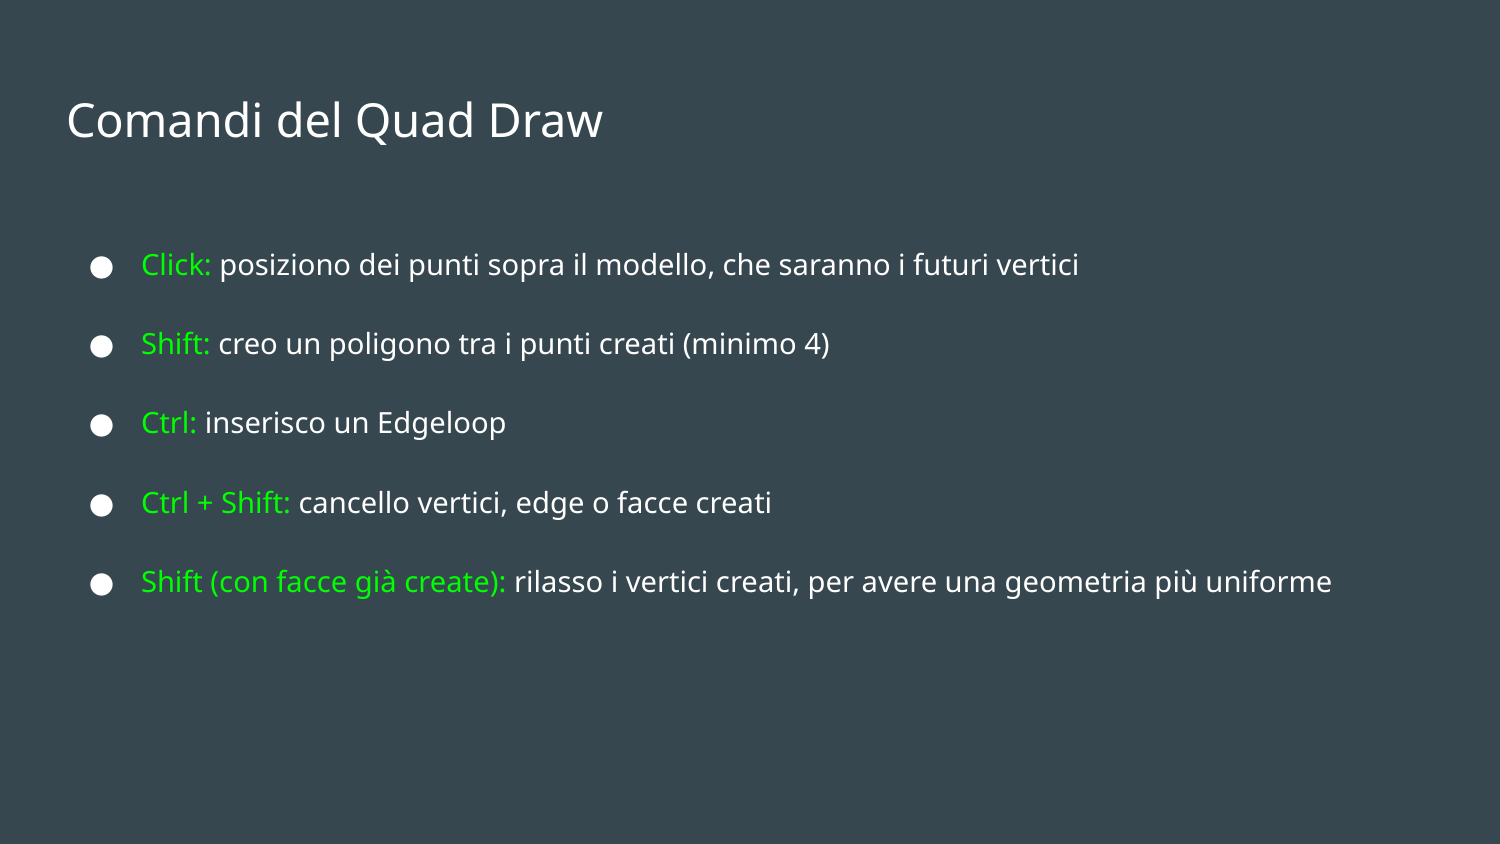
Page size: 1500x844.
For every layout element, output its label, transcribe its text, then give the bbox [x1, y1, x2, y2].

list Click: posiziono dei punti sopra il modello, che saranno i futuri vertici Shift: creo un poligono tra i punti creati (minimo 4) Ctrl: inserisco un Edgeloop Ctrl + Shift: cancello vertici, edge o facce creati Shift (con facce già create): rilasso i vertici creati, per avere una geometria più uniforme [51, 189, 1449, 750]
title Comandi del Quad Draw [51, 72, 1449, 167]
